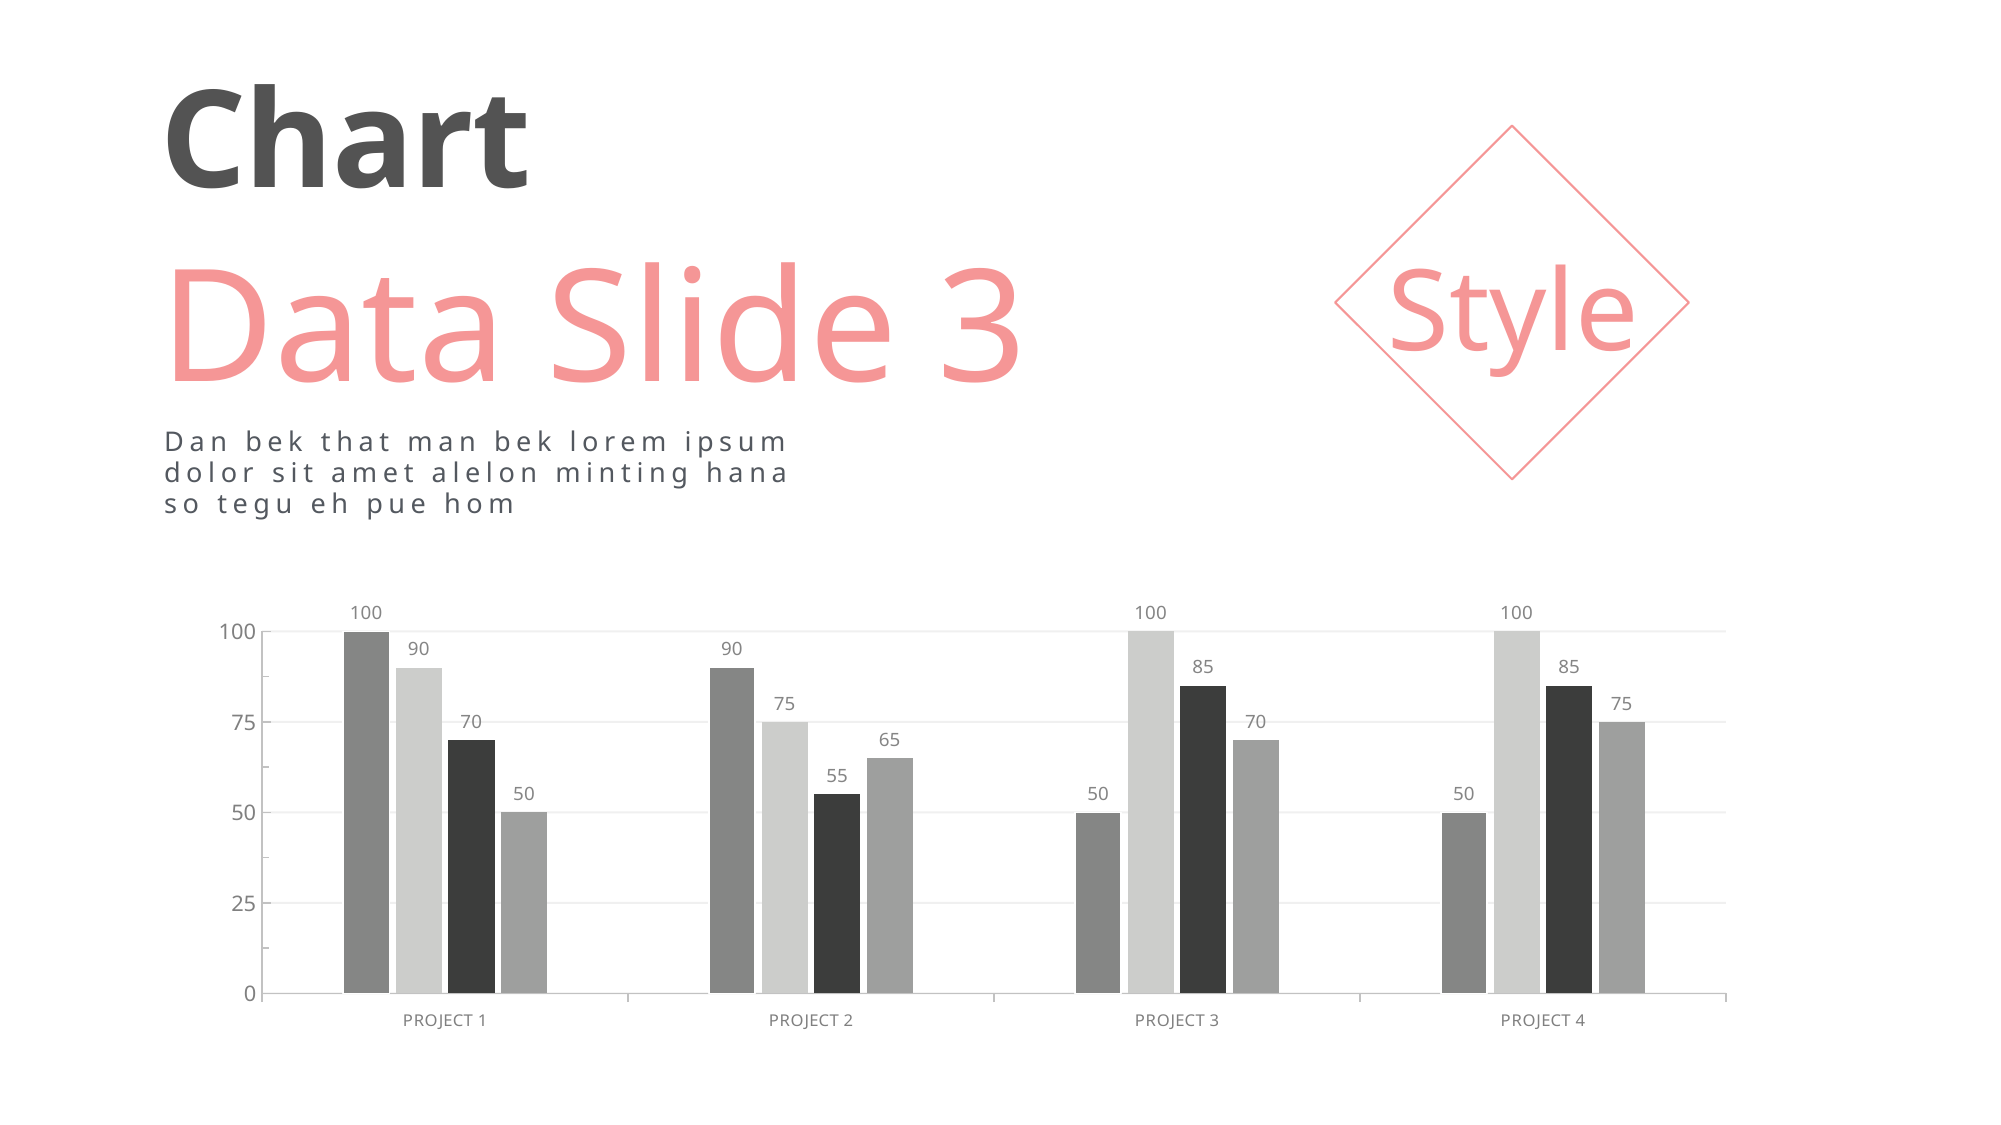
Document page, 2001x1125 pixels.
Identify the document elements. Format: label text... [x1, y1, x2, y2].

text_box Style [1353, 233, 1674, 377]
text_box [1335, 284, 1353, 321]
chart [204, 599, 1734, 1031]
text_box [1404, 125, 1620, 233]
text_box Chart [156, 48, 741, 219]
text_box Data Slide 3 [156, 220, 1042, 417]
text_box [1409, 377, 1615, 480]
text_box Dan bek that man bek lorem ipsum dolor sit amet alelon minting hana so tegu eh pue hom [159, 421, 821, 524]
text_box [1674, 287, 1689, 318]
